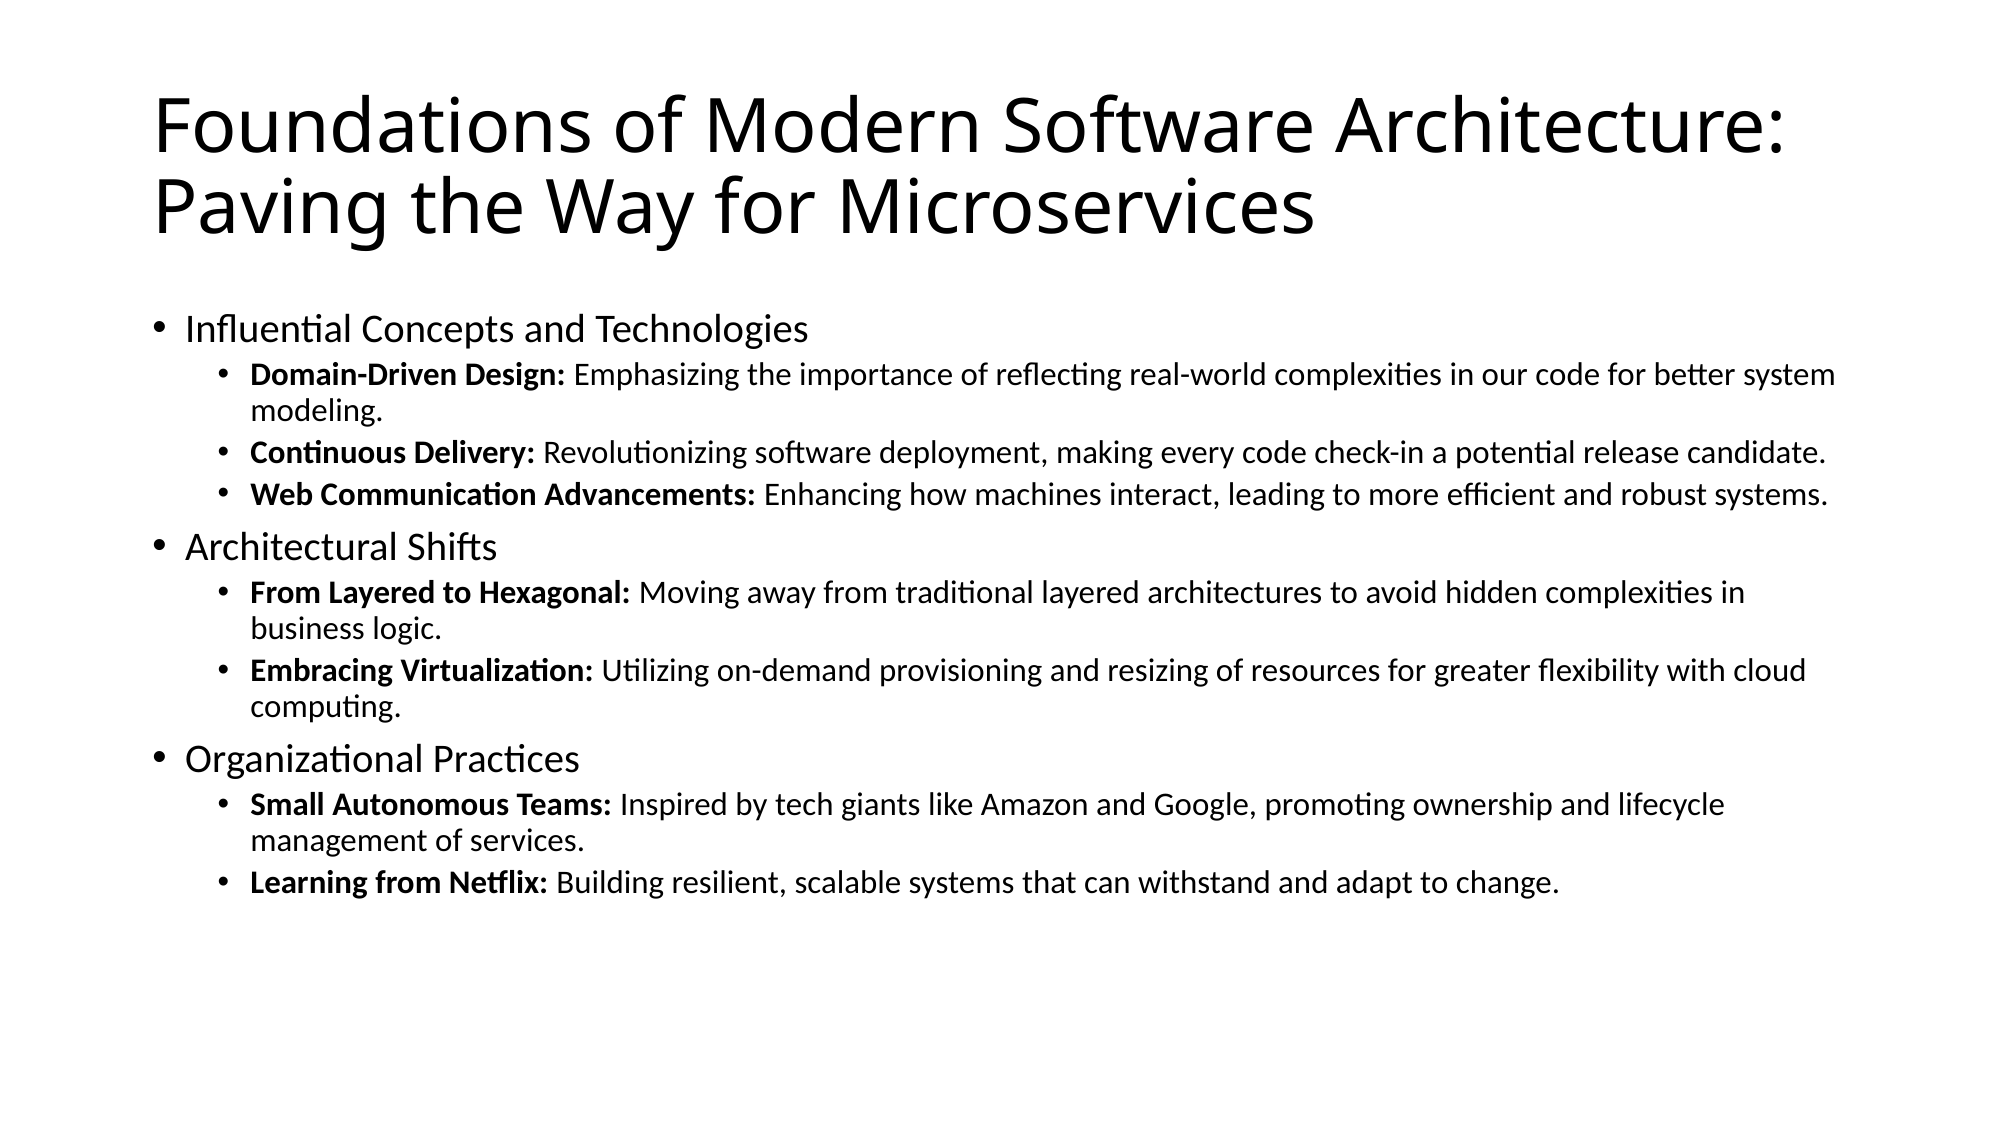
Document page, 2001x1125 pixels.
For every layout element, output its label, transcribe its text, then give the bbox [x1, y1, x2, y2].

title Foundations of Modern Software Architecture: Paving the Way for Microservices [137, 59, 1863, 278]
list Influential Concepts and Technologies Domain-Driven Design: Emphasizing the importance of reflecting real-world complexities in our code for better system modeling. Continuous Delivery: Revolutionizing software deployment, making every code check-in a potential release candidate. Web Communication Advancements: Enhancing how machines interact, leading to more efficient and robust systems. Architectural Shifts From Layered to Hexagonal: Moving away from traditional layered architectures to avoid hidden complexities in business logic. Embracing Virtualization: Utilizing on-demand provisioning and resizing of resources for greater flexibility with cloud computing. Organizational Practices Small Autonomous Teams: Inspired by tech giants like Amazon and Google, promoting ownership and lifecycle management of services. Learning from Netflix: Building resilient, scalable systems that can withstand and adapt to change. [137, 299, 1863, 1014]
